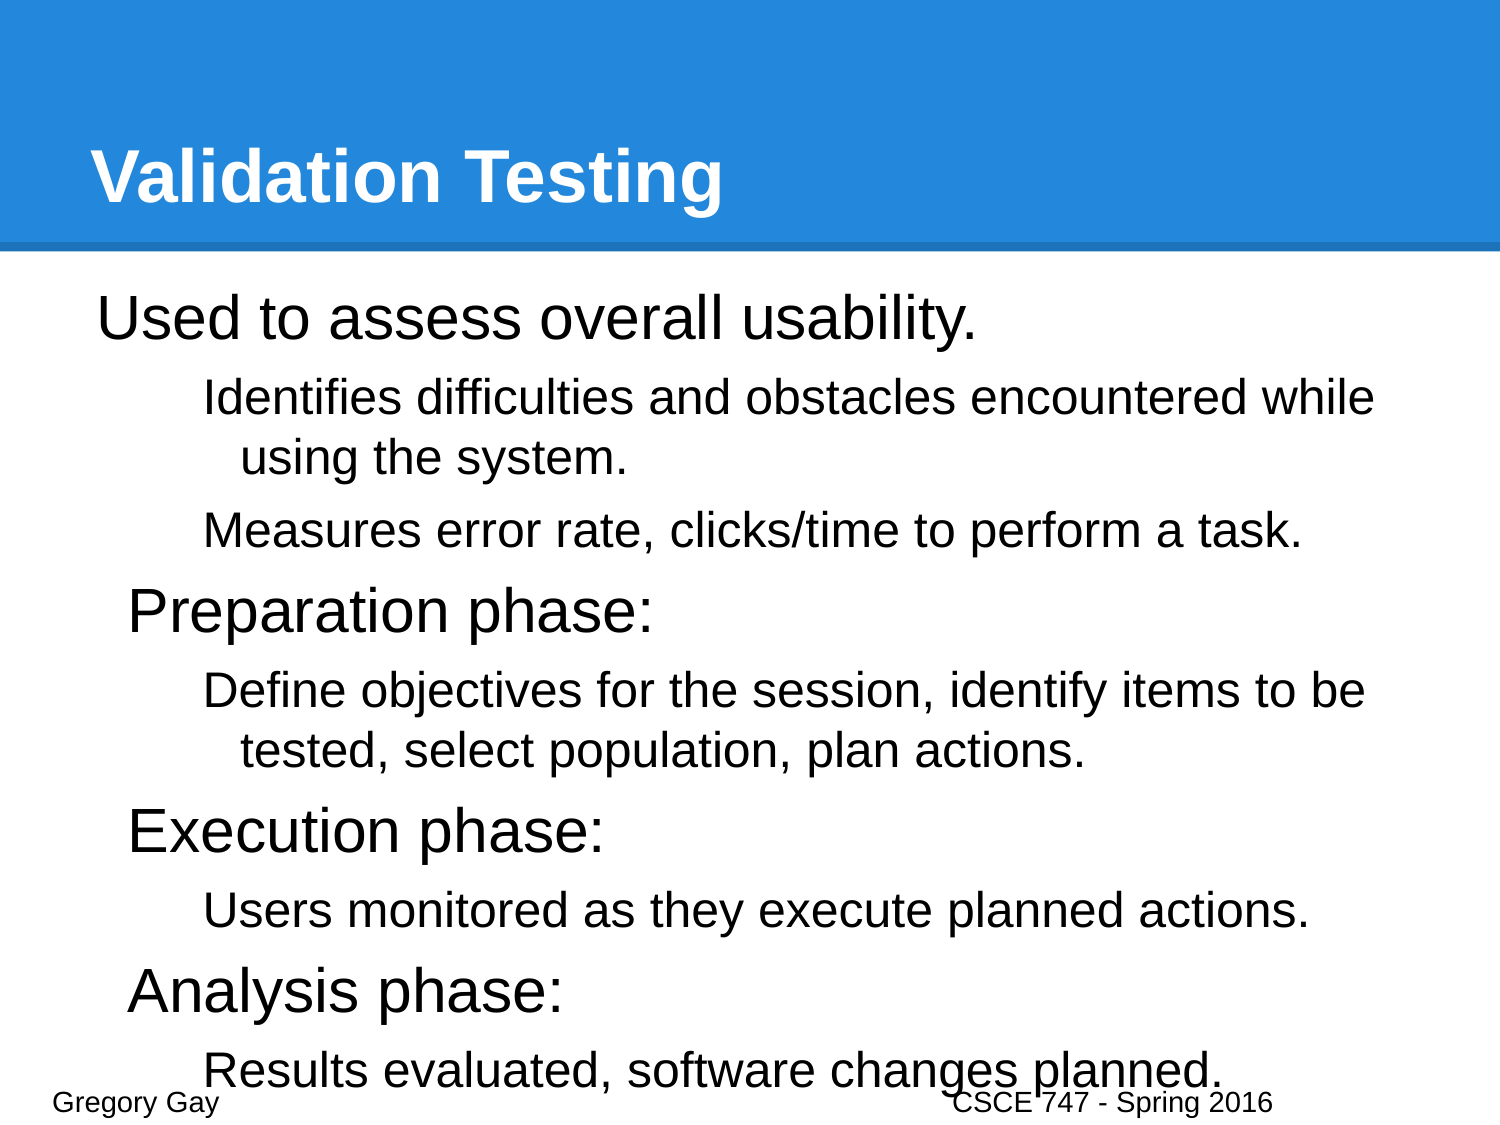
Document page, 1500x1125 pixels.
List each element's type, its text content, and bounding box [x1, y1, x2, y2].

list Used to assess overall usability. Identifies difficulties and obstacles encountered while using the system. Measures error rate, clicks/time to perform a task. Preparation phase: Define objectives for the session, identify items to be tested, select population, plan actions. Execution phase: Users monitored as they execute planned actions. Analysis phase: Results evaluated, software changes planned. [75, 262, 1425, 1068]
text_box Gregory Gay CSCE 747 - Spring 2016 30 [37, 1068, 1463, 1114]
title Validation Testing [75, 45, 1425, 233]
